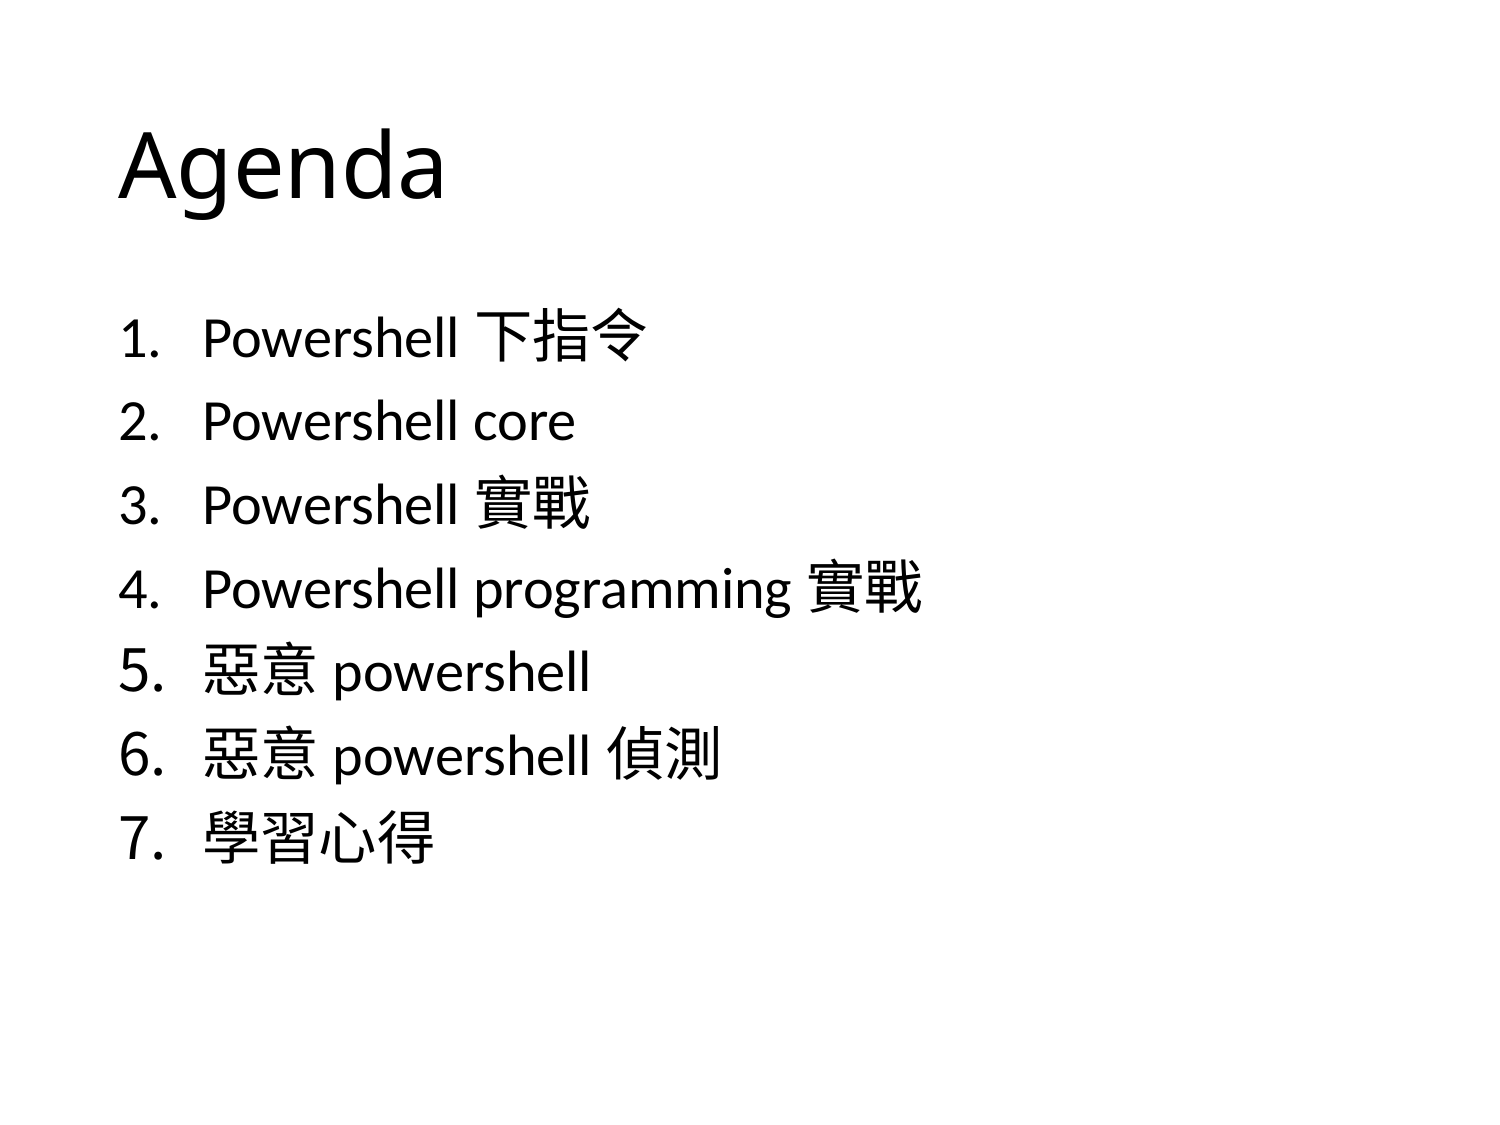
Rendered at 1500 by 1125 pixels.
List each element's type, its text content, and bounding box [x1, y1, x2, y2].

list Powershell下指令 Powershell core Powershell實戰 Powershell programming實戰 惡意powershell 惡意powershell偵測 學習心得 [103, 299, 1397, 1014]
title Agenda [103, 59, 1397, 278]
